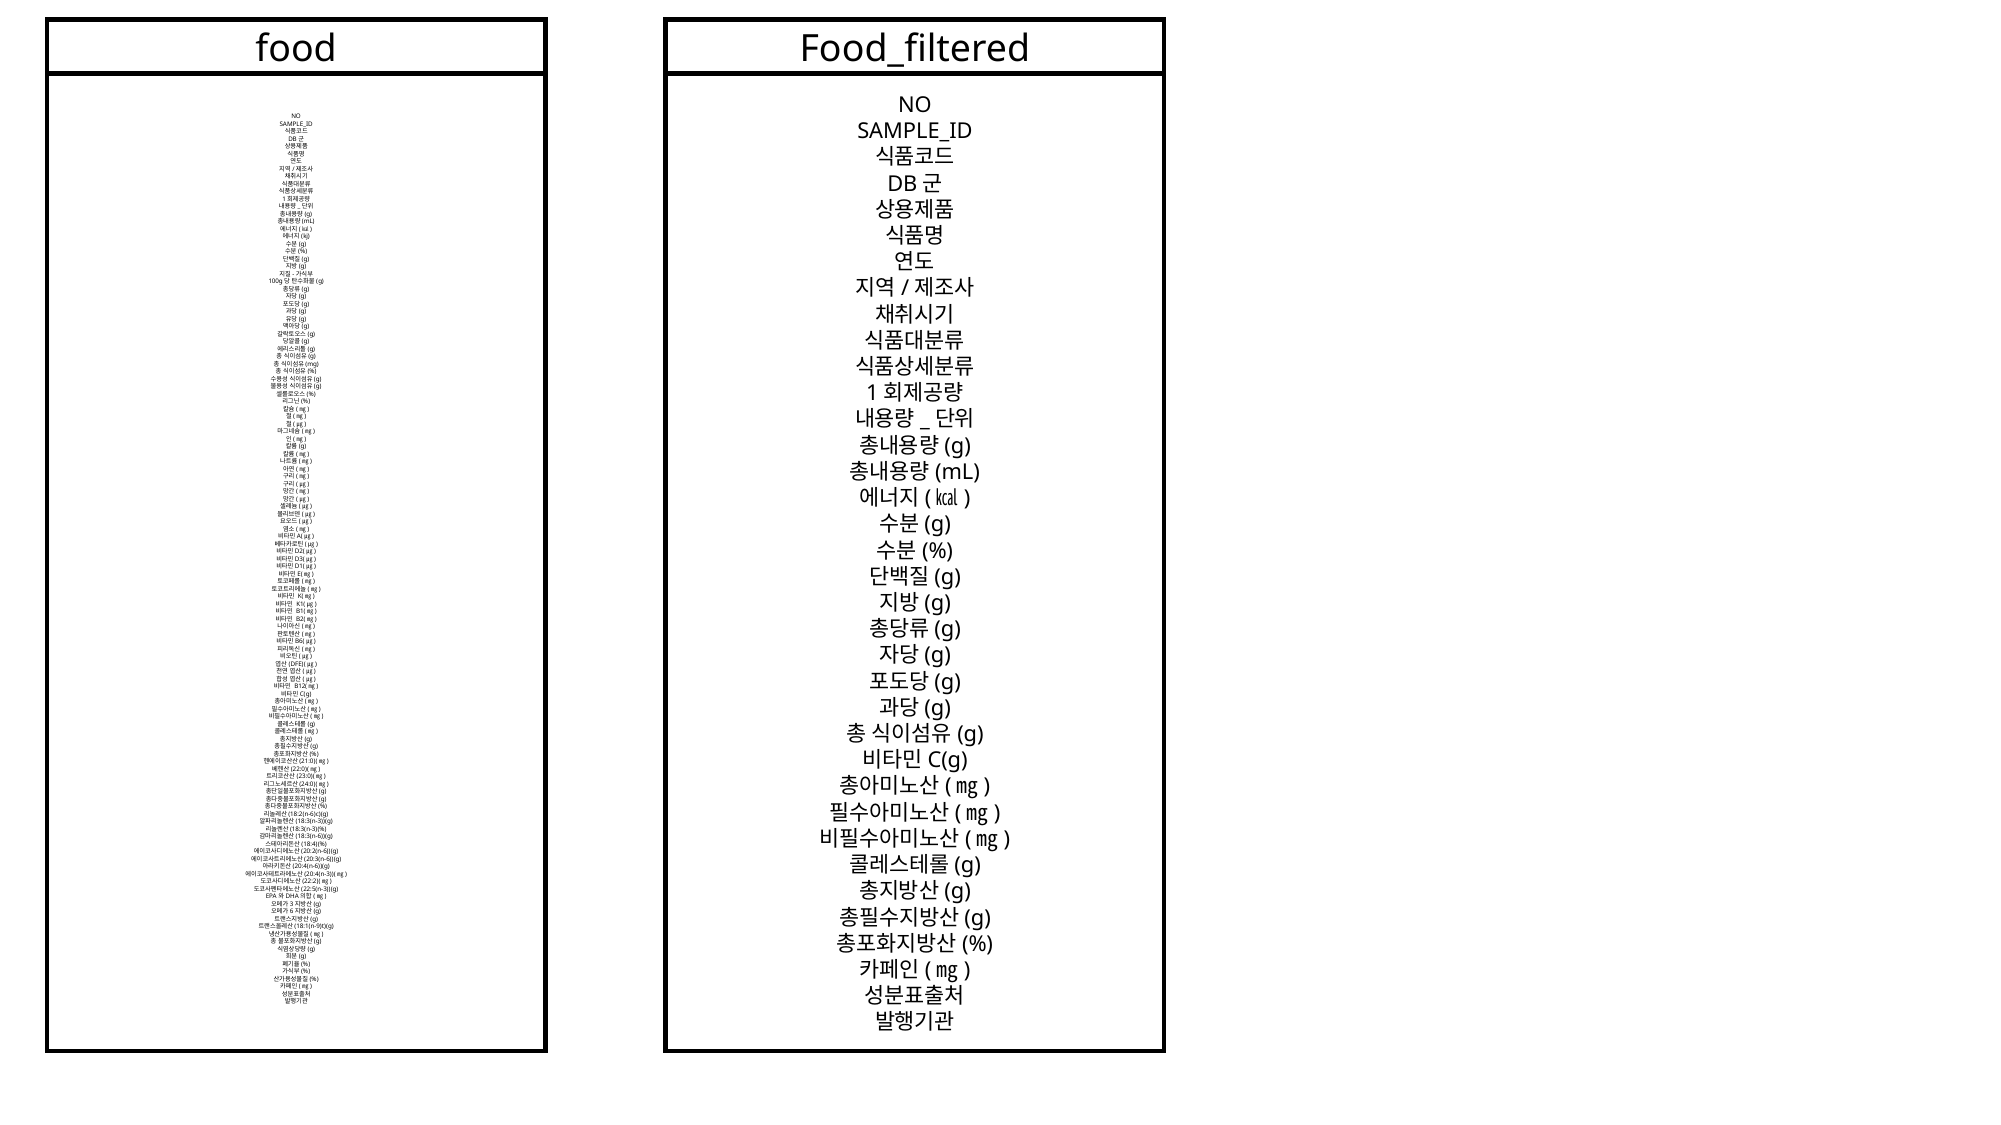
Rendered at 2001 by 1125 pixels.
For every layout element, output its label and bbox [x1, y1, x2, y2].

text_box [46, 19, 546, 1052]
text_box [665, 19, 1165, 1052]
